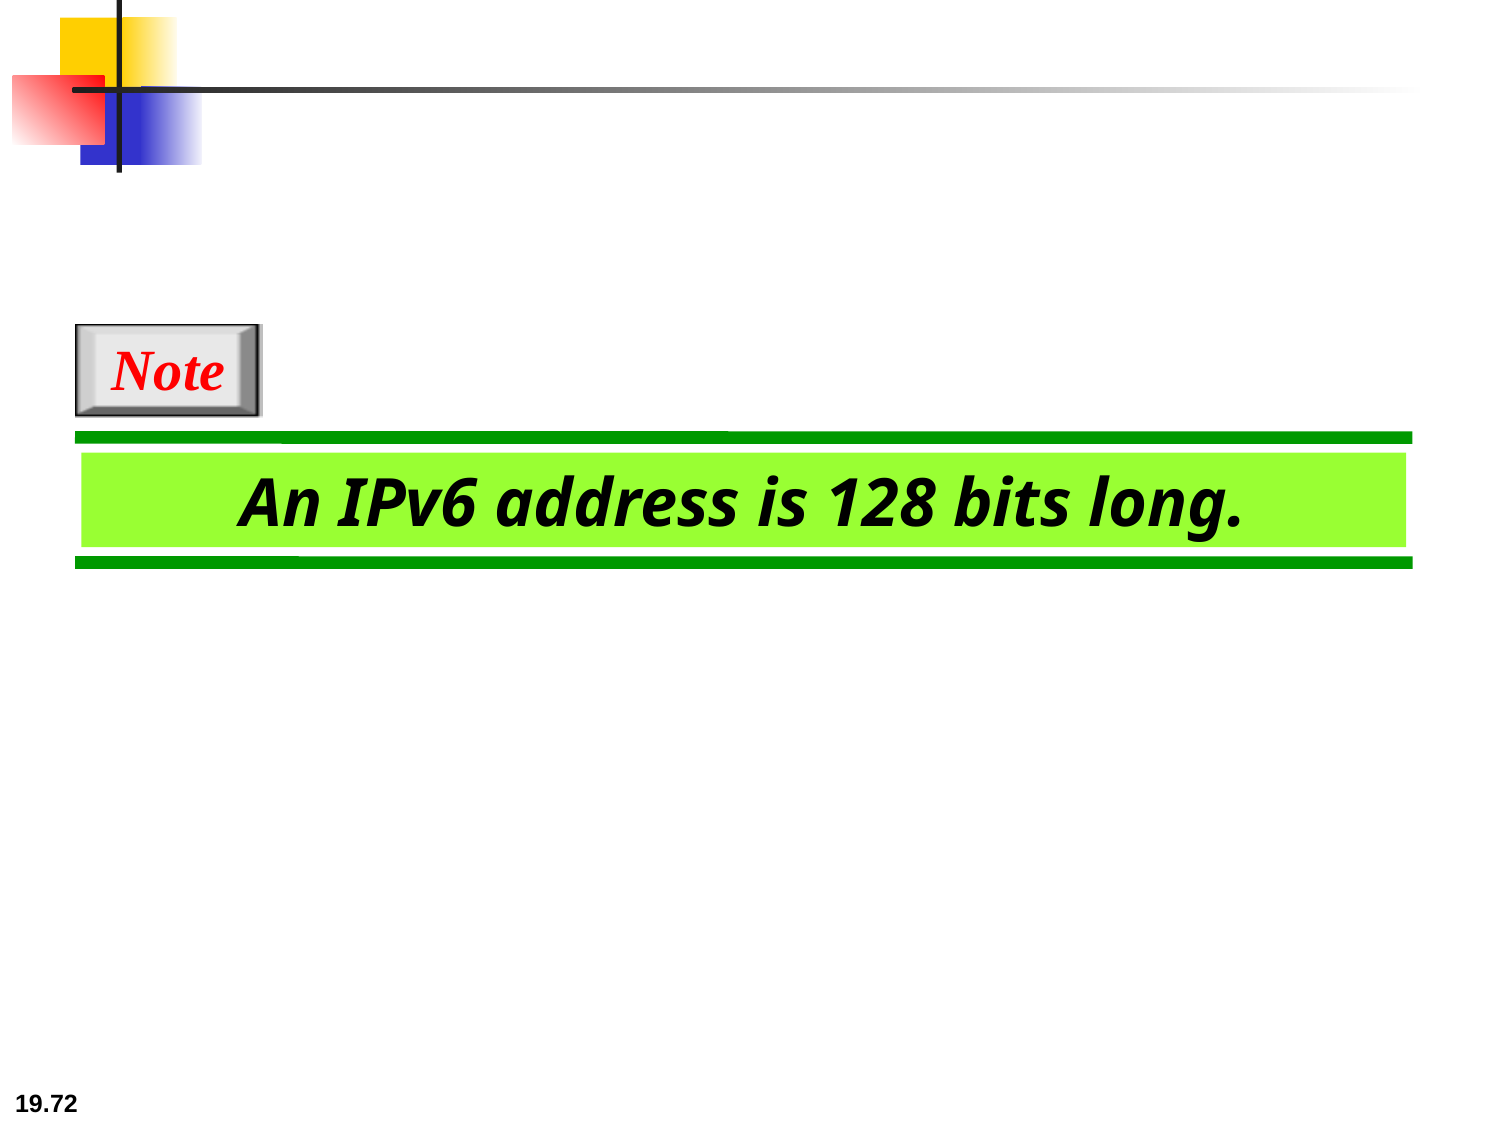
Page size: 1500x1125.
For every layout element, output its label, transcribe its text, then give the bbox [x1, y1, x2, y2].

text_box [74, 324, 263, 419]
slide_number 19.72 [0, 1049, 313, 1125]
text_box [122, 93, 141, 165]
text_box An IPv6 address is 128 bits long. [81, 452, 1407, 548]
text_box [72, 87, 1423, 93]
text_box [60, 17, 116, 86]
text_box [12, 75, 105, 145]
text_box [141, 93, 202, 165]
text_box [122, 17, 177, 86]
text_box [80, 93, 116, 165]
text_box [116, 0, 122, 87]
text_box [116, 93, 122, 173]
